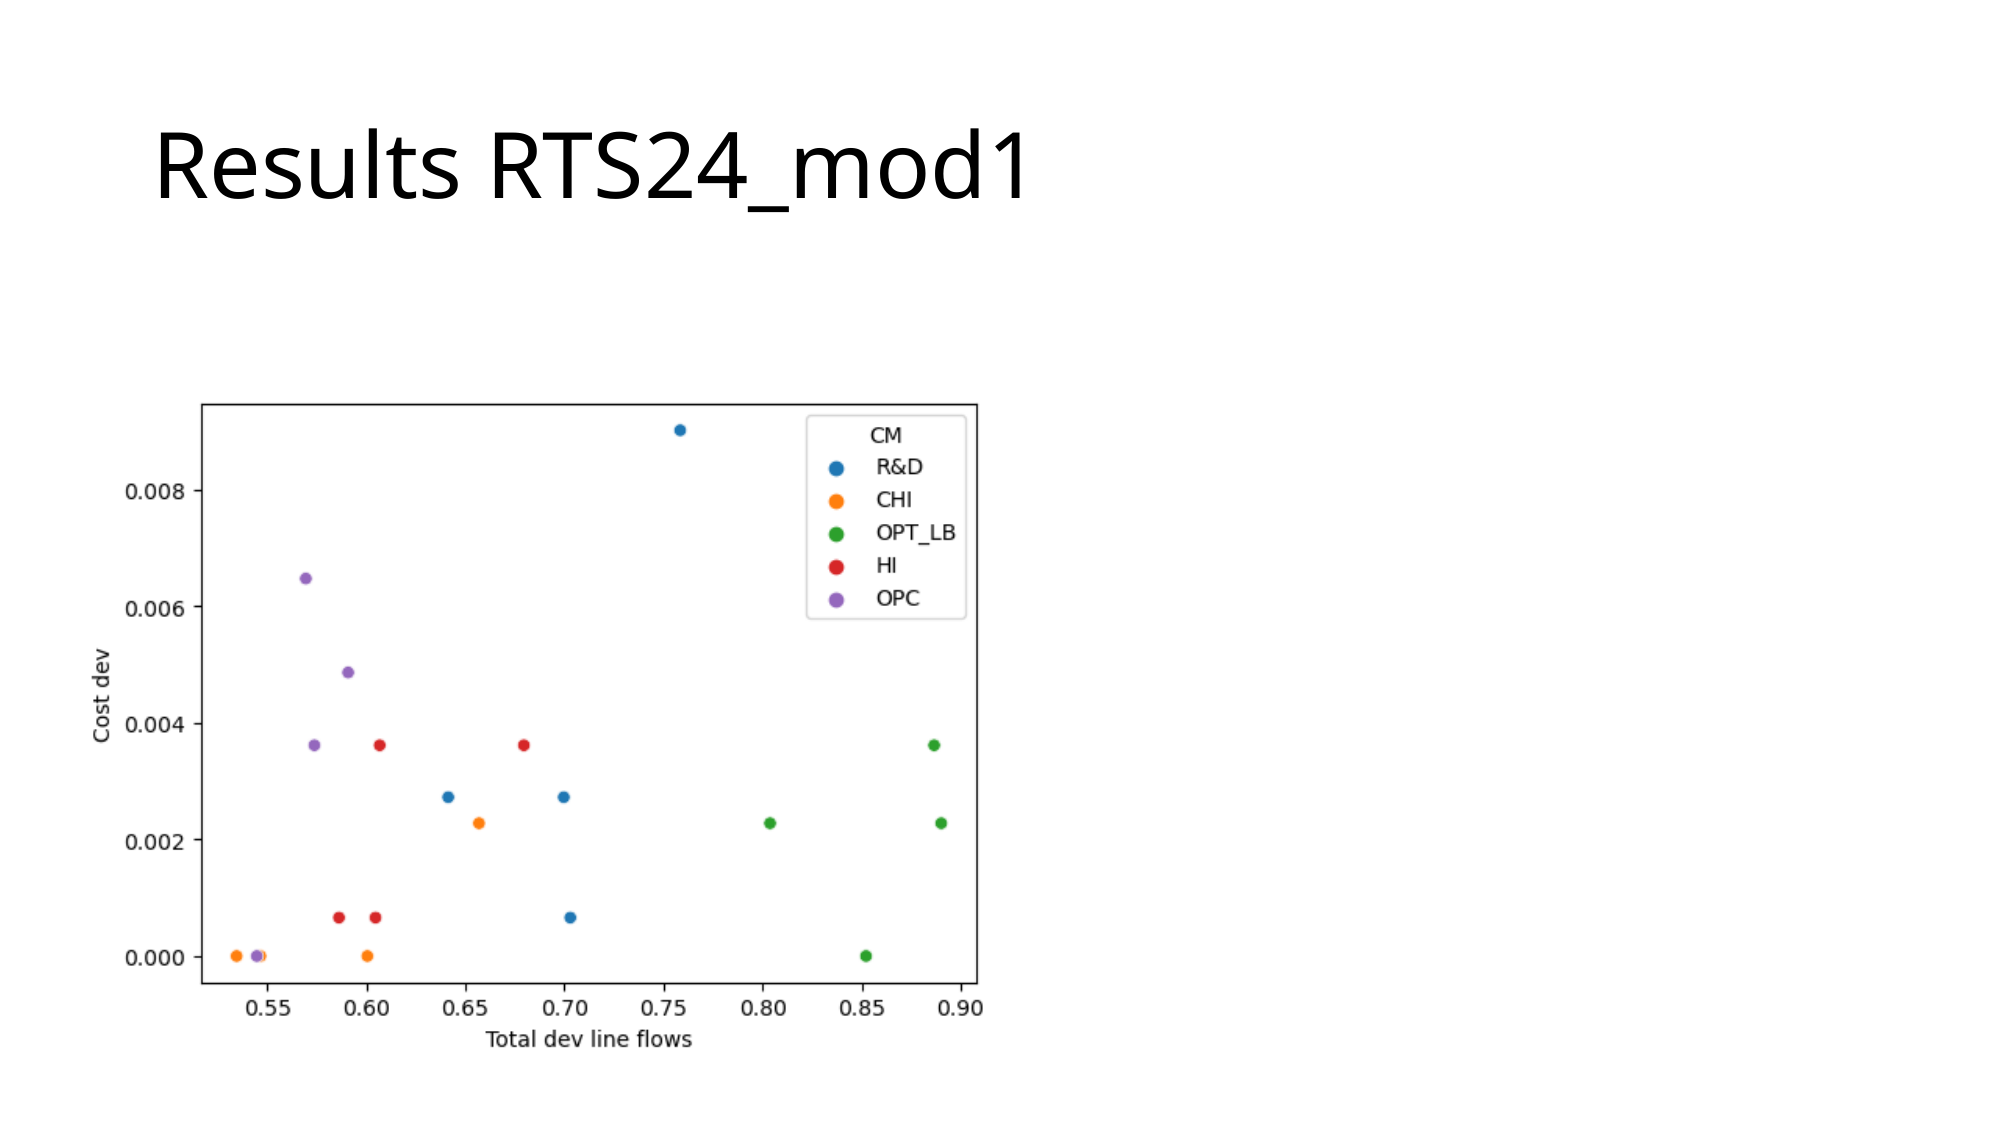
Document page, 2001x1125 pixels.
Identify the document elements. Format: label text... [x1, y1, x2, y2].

picture [78, 390, 1000, 1066]
title Results RTS24_mod1 [137, 59, 1863, 278]
